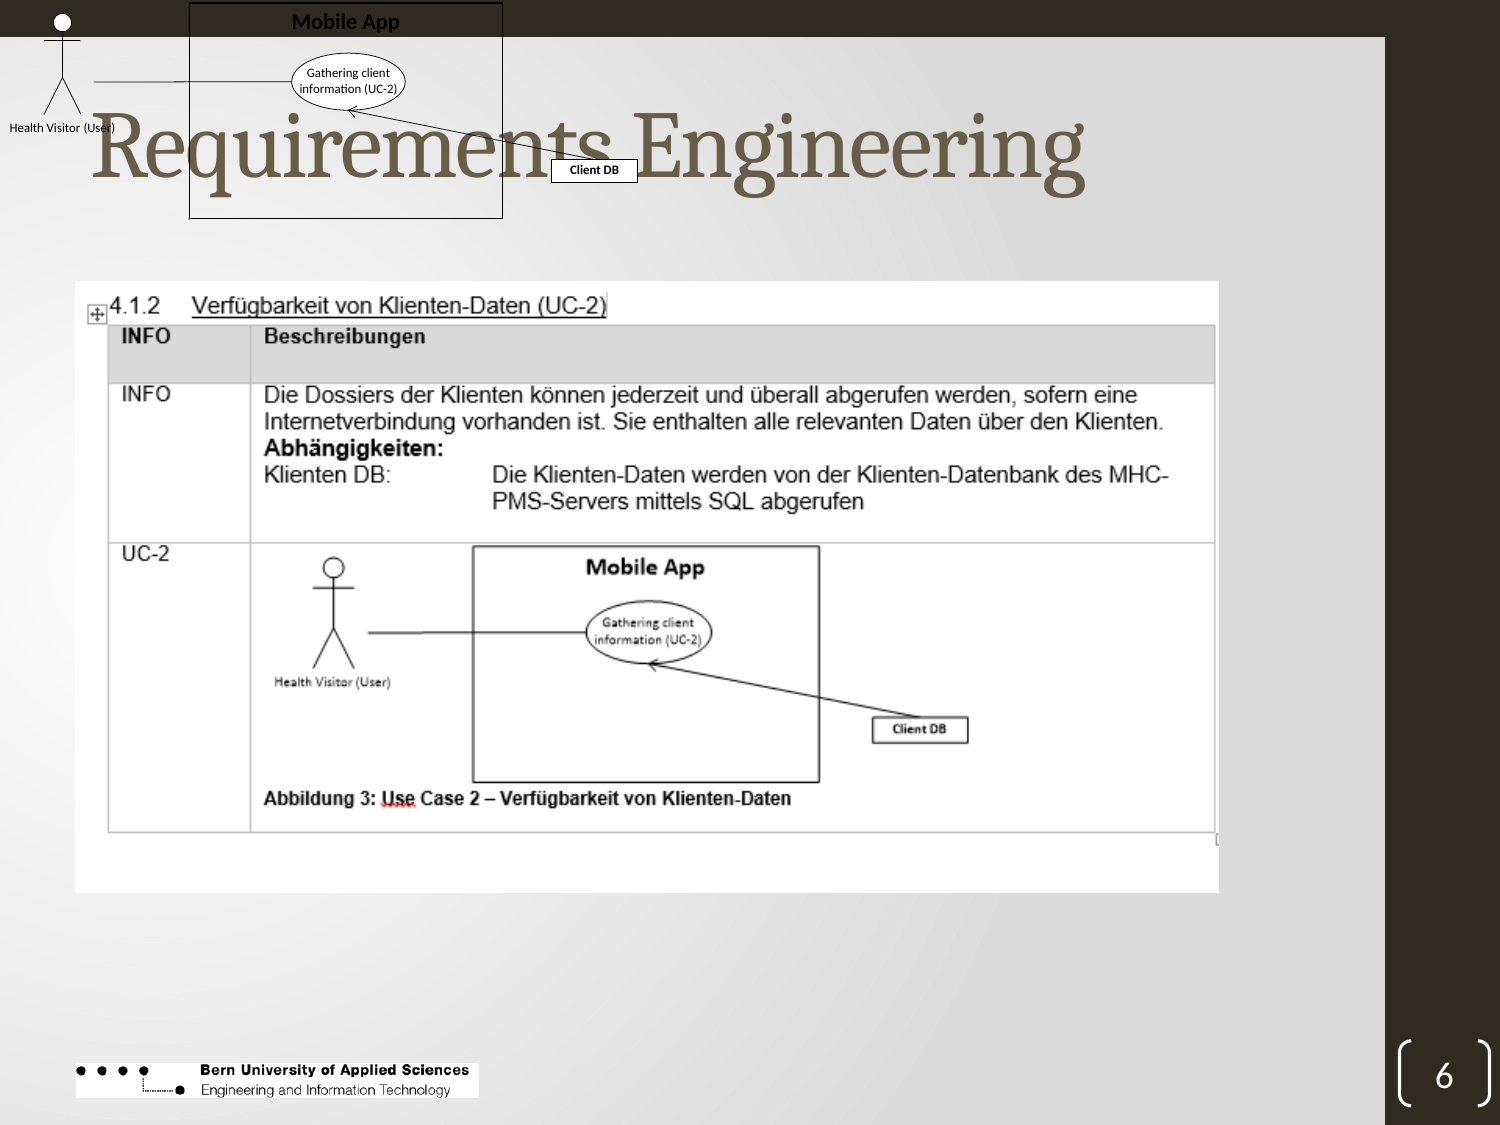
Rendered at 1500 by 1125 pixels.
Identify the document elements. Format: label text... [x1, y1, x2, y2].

slide_number 6 [1397, 1039, 1492, 1108]
picture [74, 281, 1220, 894]
picture [76, 1063, 479, 1098]
title Requirements Engineering [75, 45, 1325, 233]
